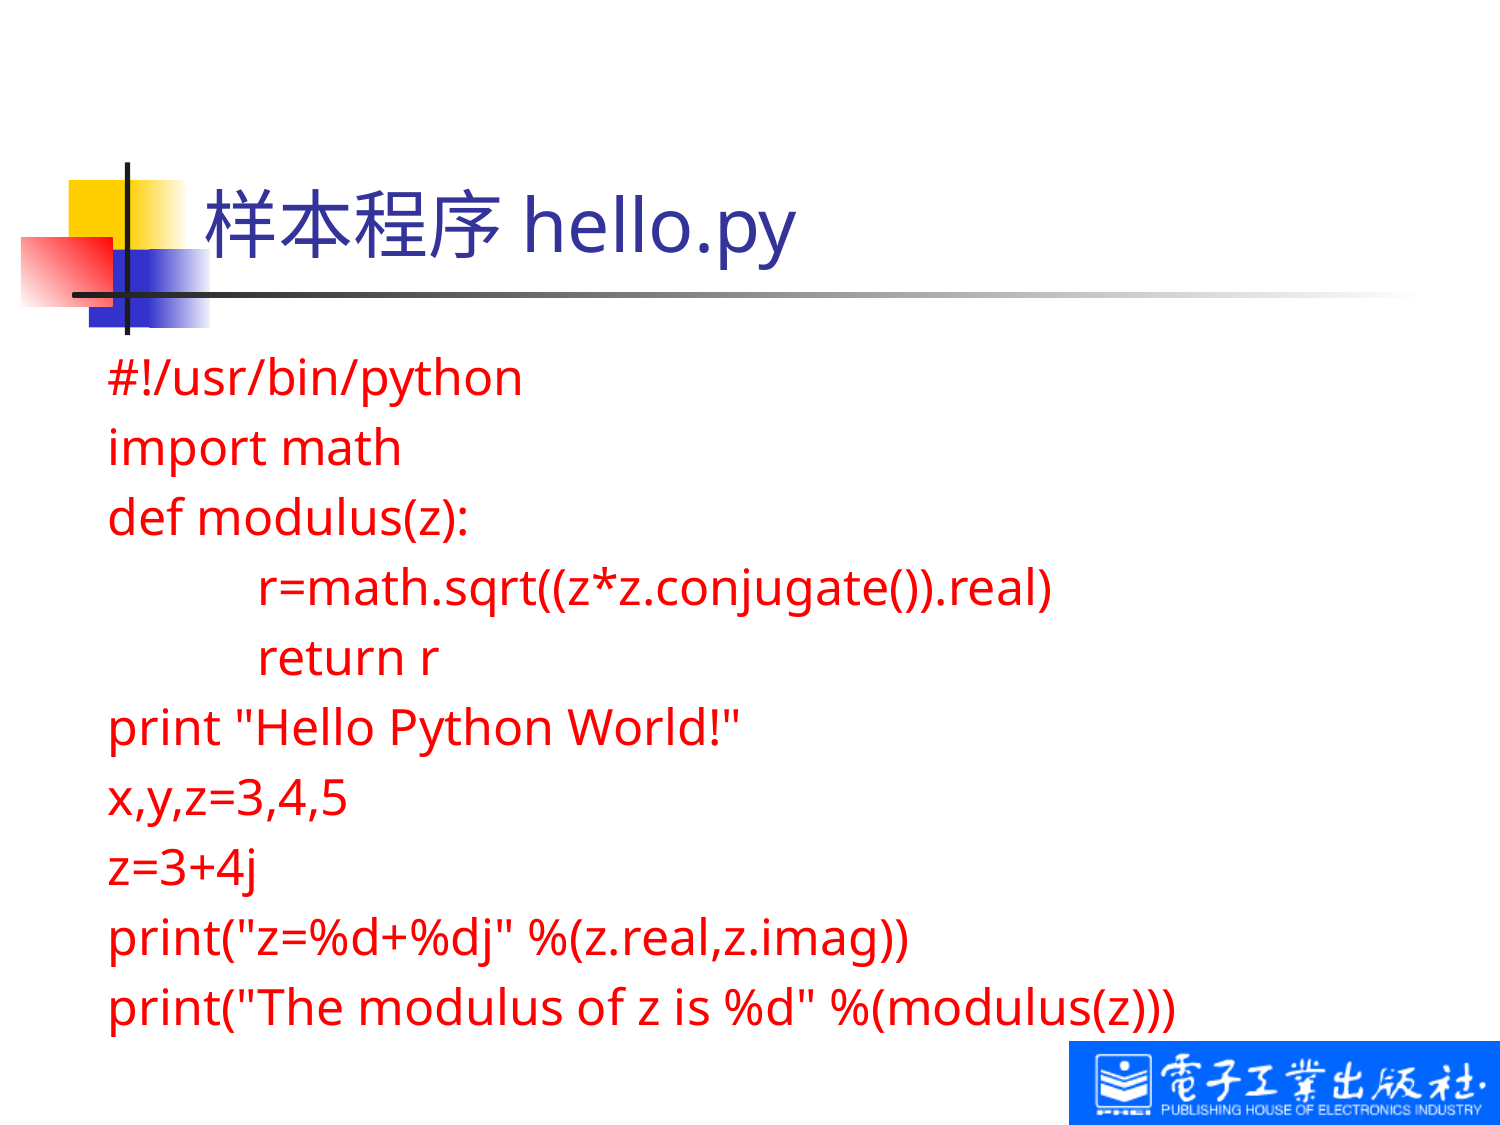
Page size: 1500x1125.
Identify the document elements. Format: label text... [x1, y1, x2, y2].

list #!/usr/bin/python import math def modulus(z): r=math.sqrt((z*z.conjugate()).real) return r print "Hello Python World!" x,y,z=3,4,5 z=3+4j print("z=%d+%dj" %(z.real,z.imag)) print("The modulus of z is %d" %(modulus(z))) [92, 337, 1471, 1106]
title 样本程序hello.py [188, 34, 1468, 276]
picture [1069, 1041, 1500, 1125]
